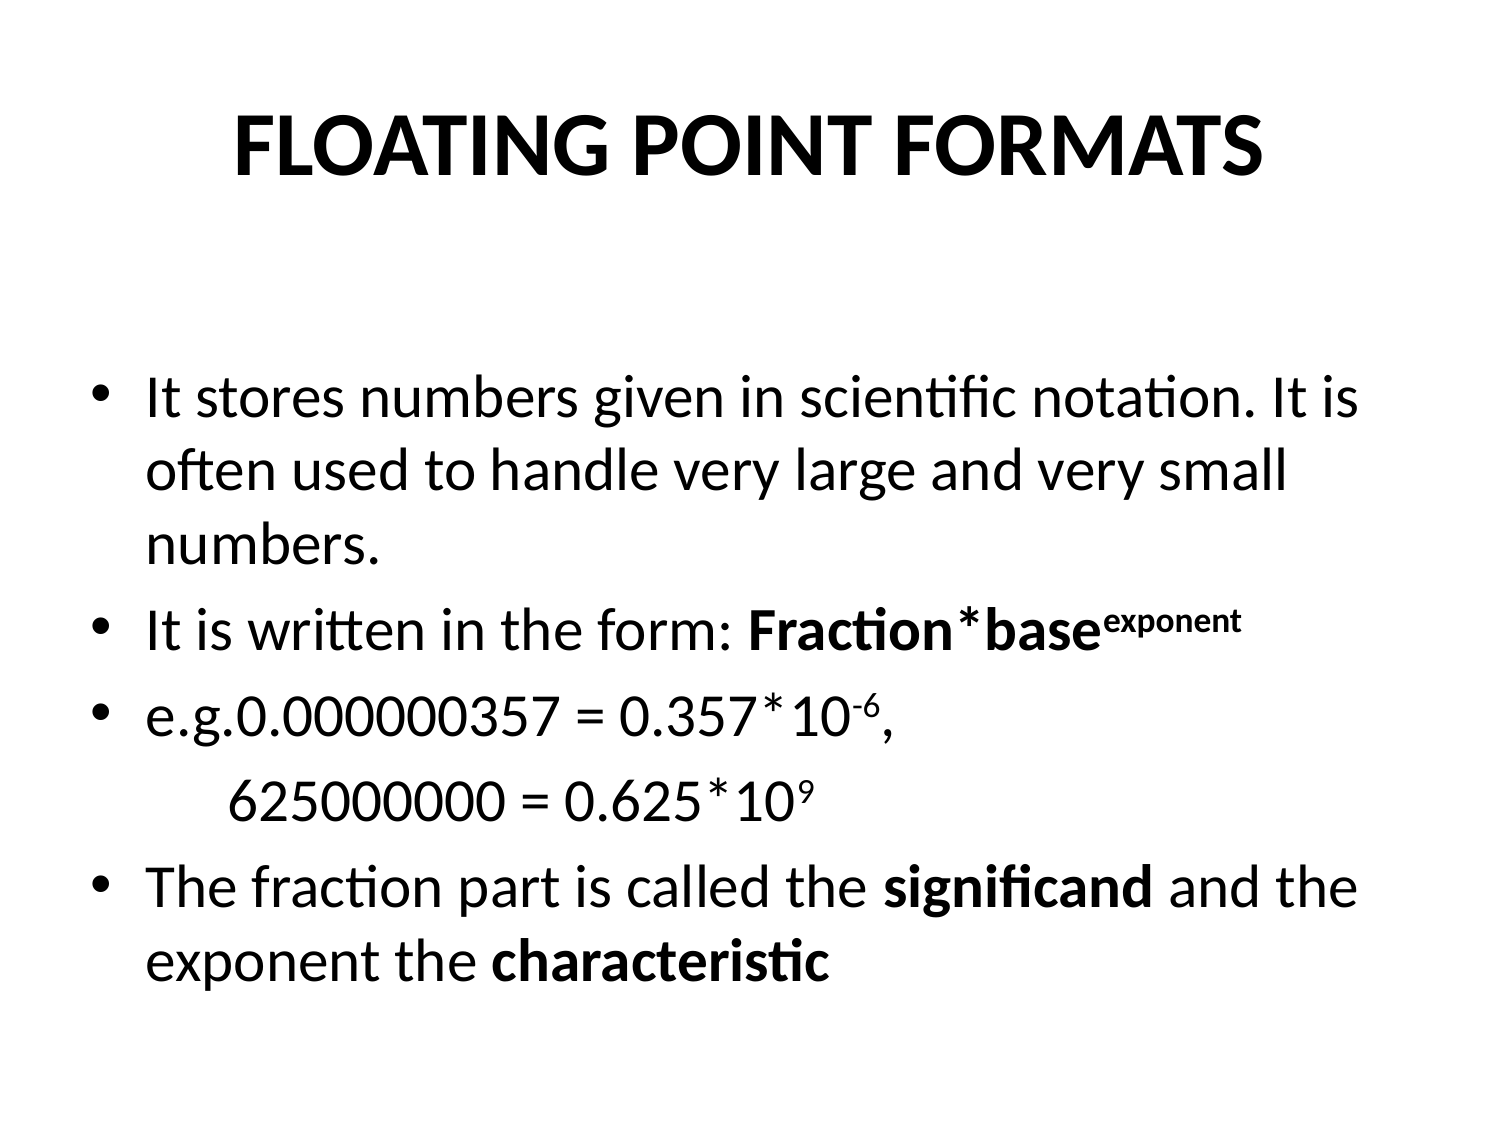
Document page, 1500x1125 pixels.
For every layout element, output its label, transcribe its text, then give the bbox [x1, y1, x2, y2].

title FLOATING POINT FORMATS [75, 45, 1425, 233]
list It stores numbers given in scientific notation. It is often used to handle very large and very small numbers. It is written in the form: Fraction*baseexponent e.g.0.000000357 = 0.357*10-6, 625000000 = 0.625*109 The fraction part is called the significand and the exponent the characteristic [75, 262, 1425, 1005]
